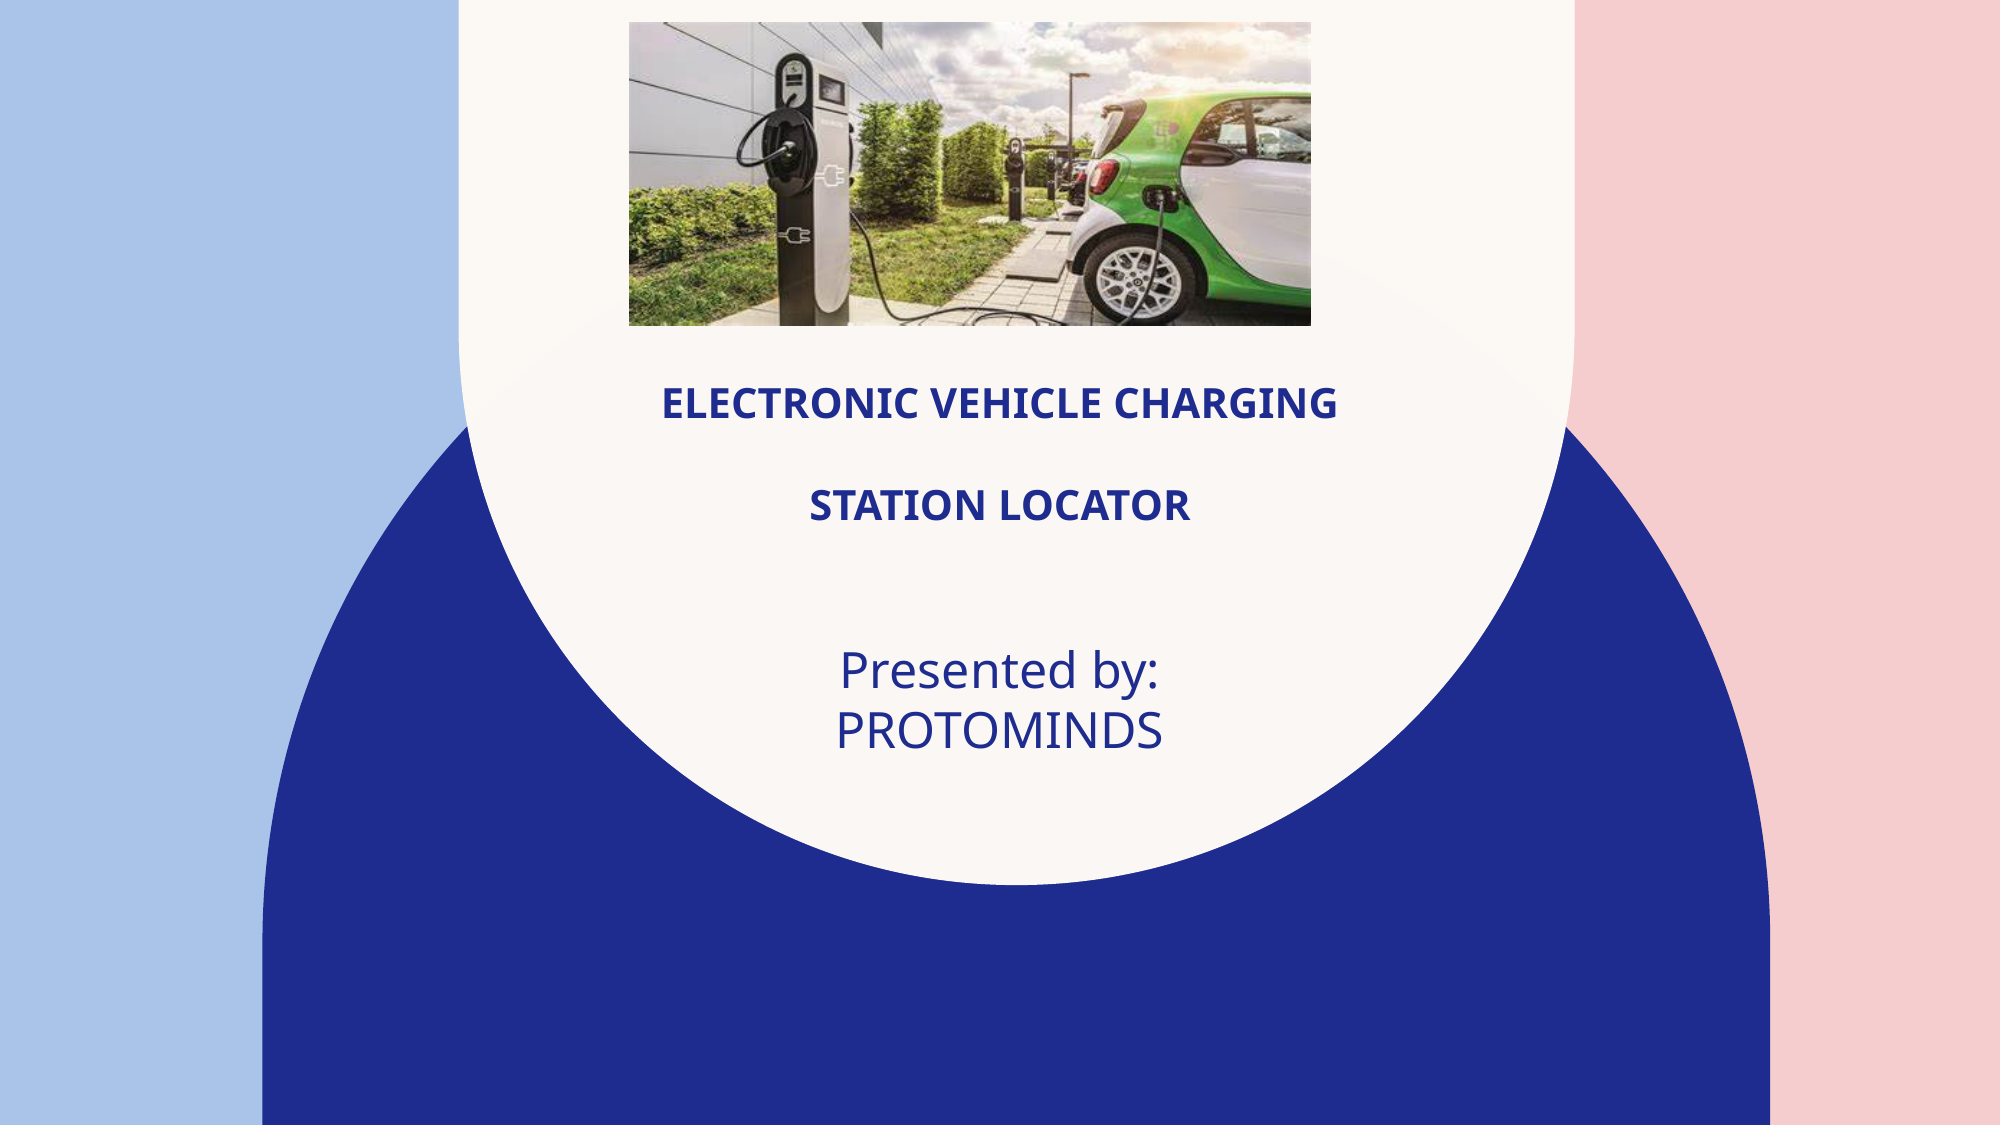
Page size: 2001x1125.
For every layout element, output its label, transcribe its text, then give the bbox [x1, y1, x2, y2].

subtitle ​ Presented by: PROTOMINDS [713, 571, 1287, 716]
title ELECTRONIC VEHICLE CHARGING STATION LOCATOR [558, 325, 1442, 572]
picture [629, 22, 1311, 326]
